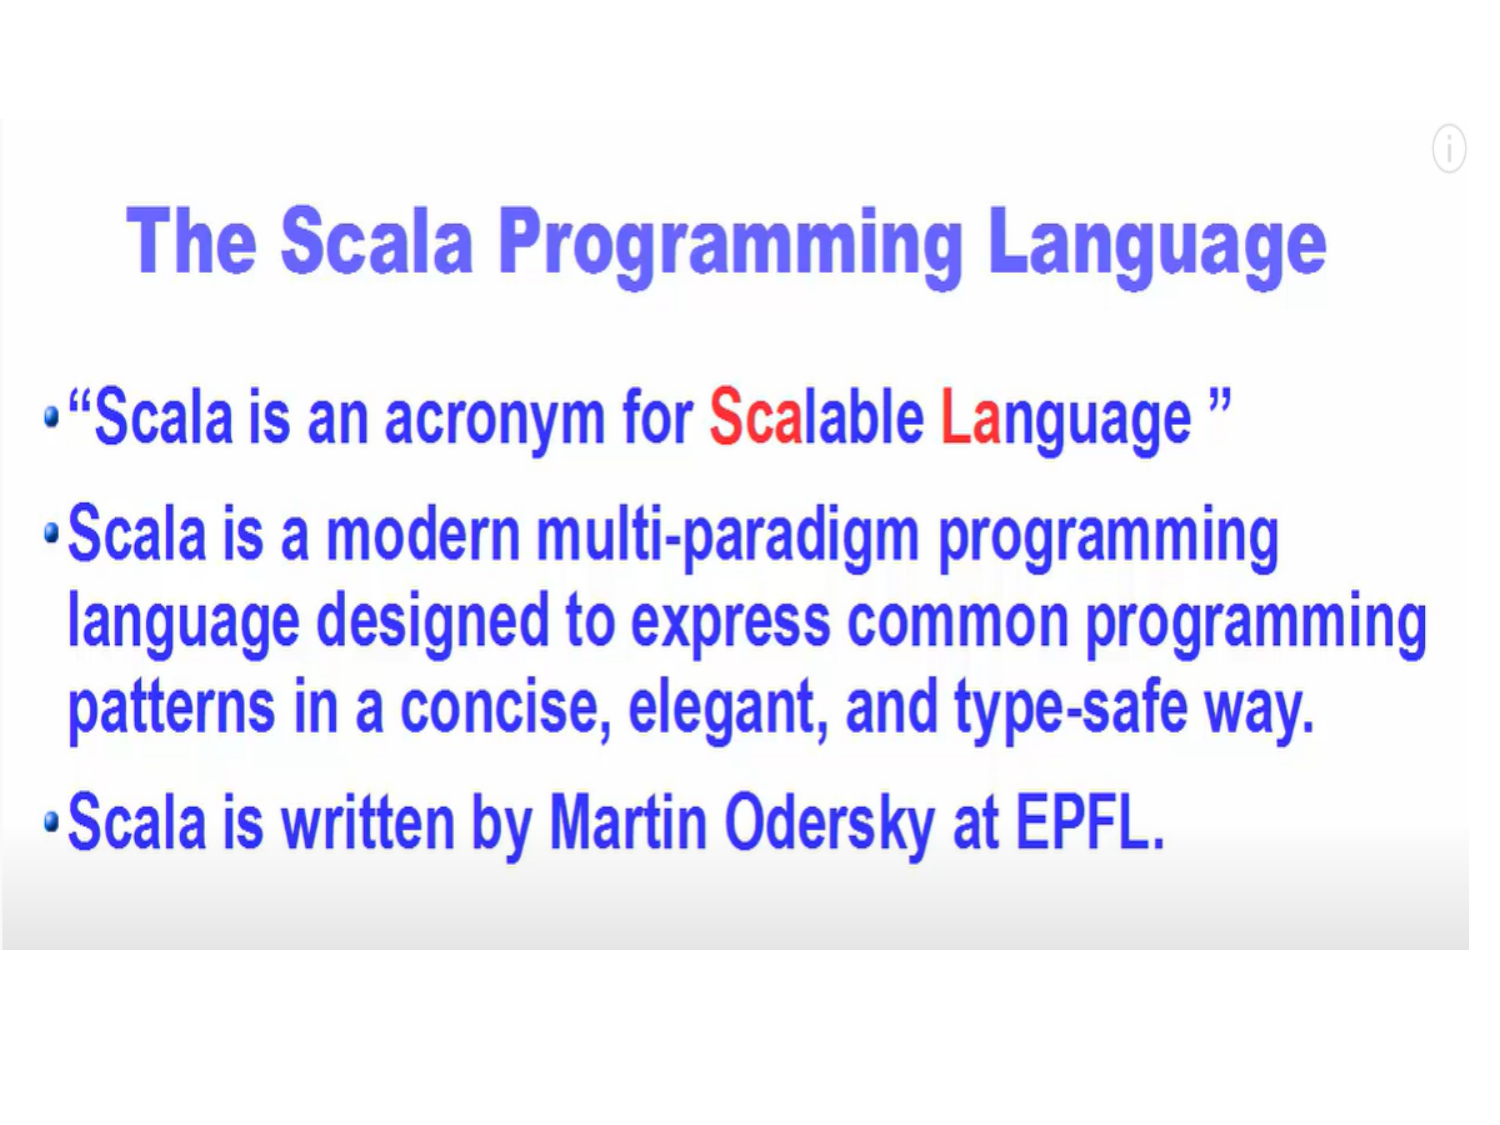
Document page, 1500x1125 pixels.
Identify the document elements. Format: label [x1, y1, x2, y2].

picture [0, 119, 1469, 950]
